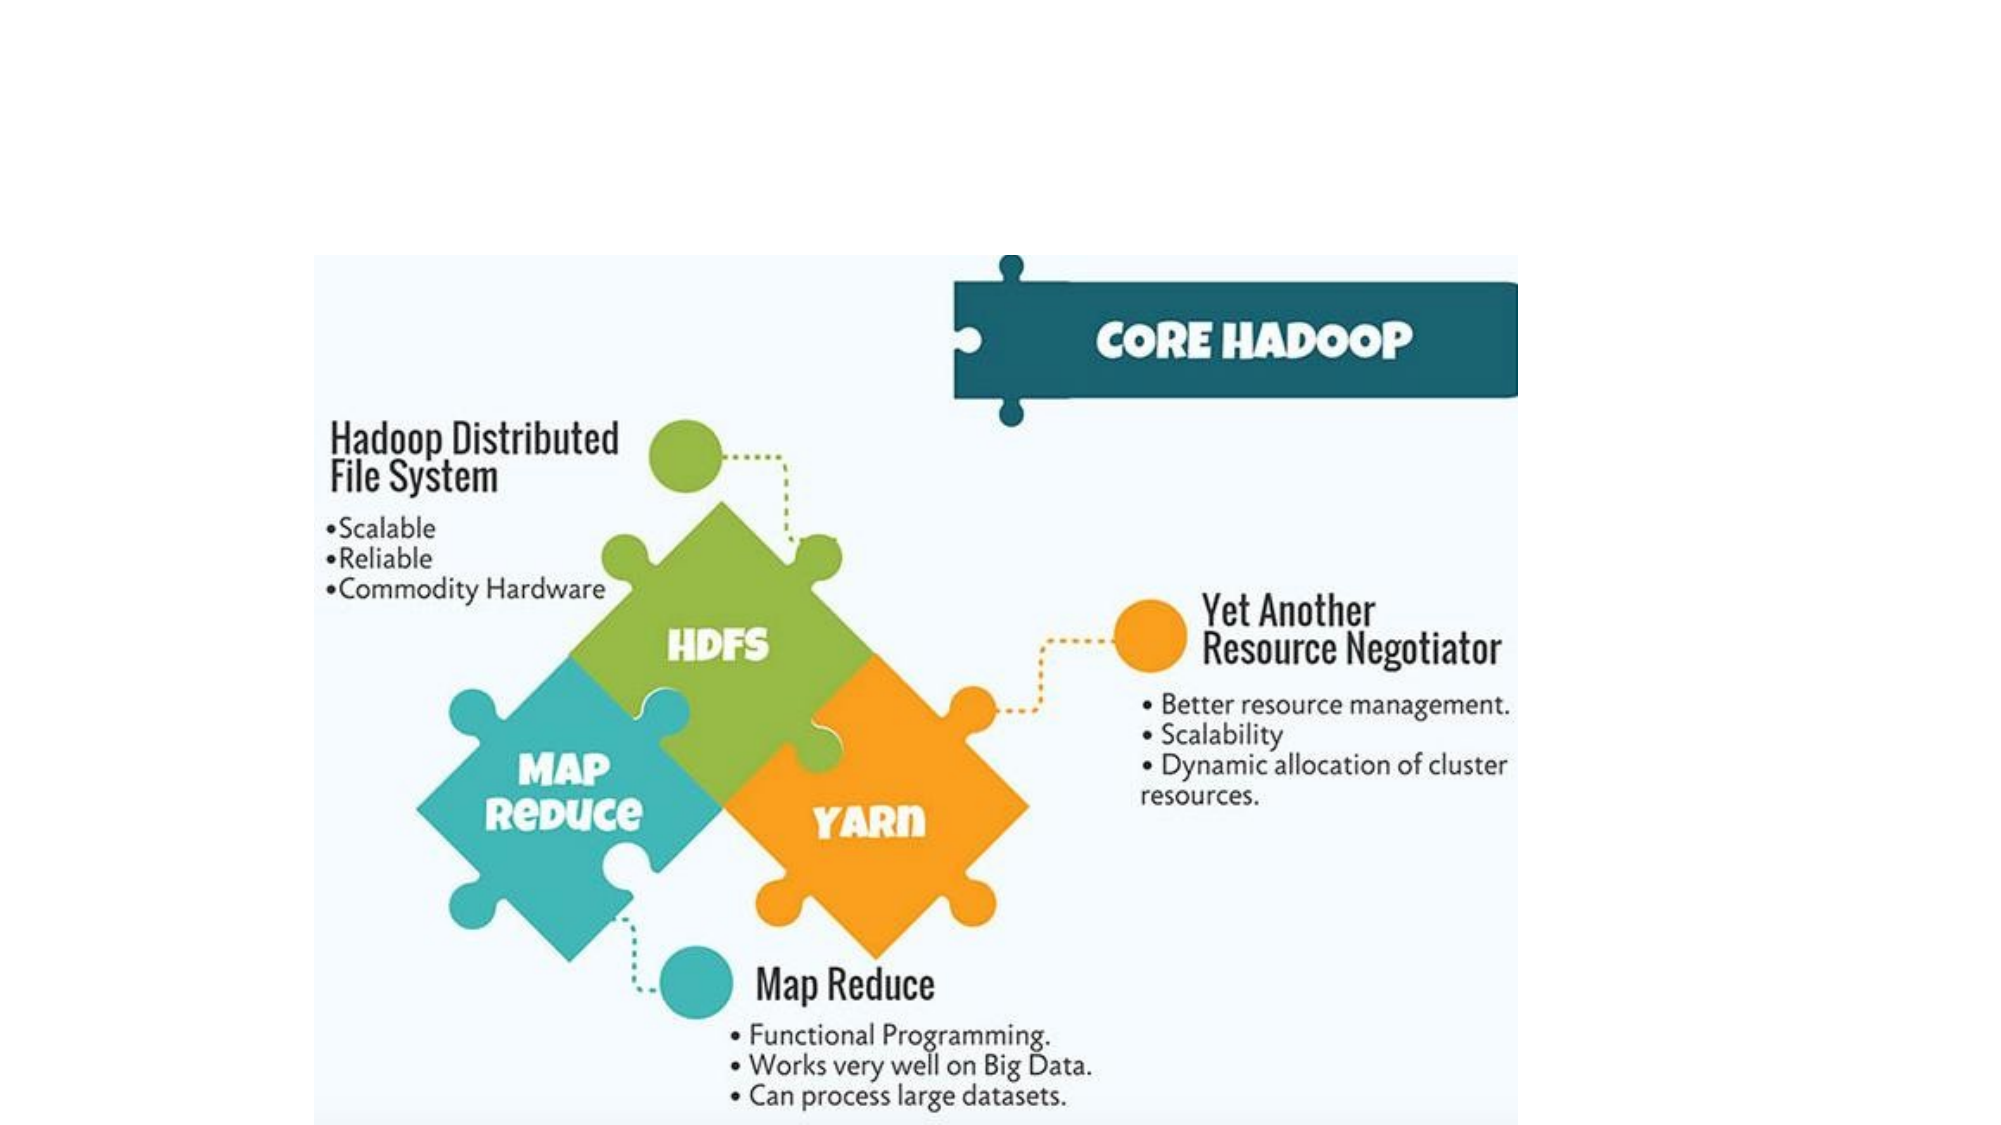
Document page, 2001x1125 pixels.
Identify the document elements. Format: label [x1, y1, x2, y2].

picture [314, 254, 1518, 1125]
